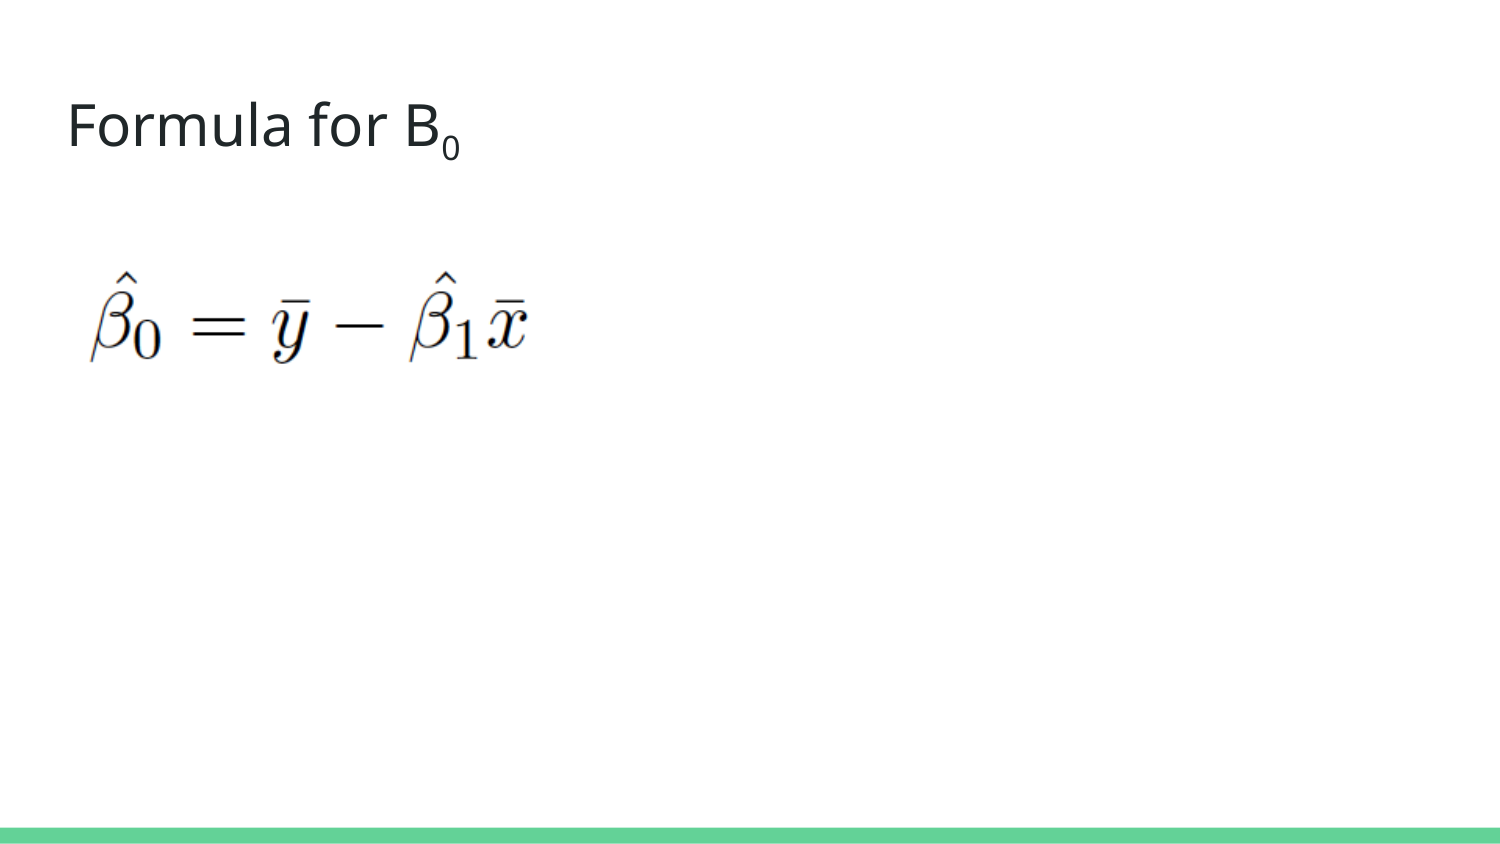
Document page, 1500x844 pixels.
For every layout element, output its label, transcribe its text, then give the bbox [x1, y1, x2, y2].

picture [50, 250, 561, 389]
title Formula for B0 [51, 72, 1449, 167]
